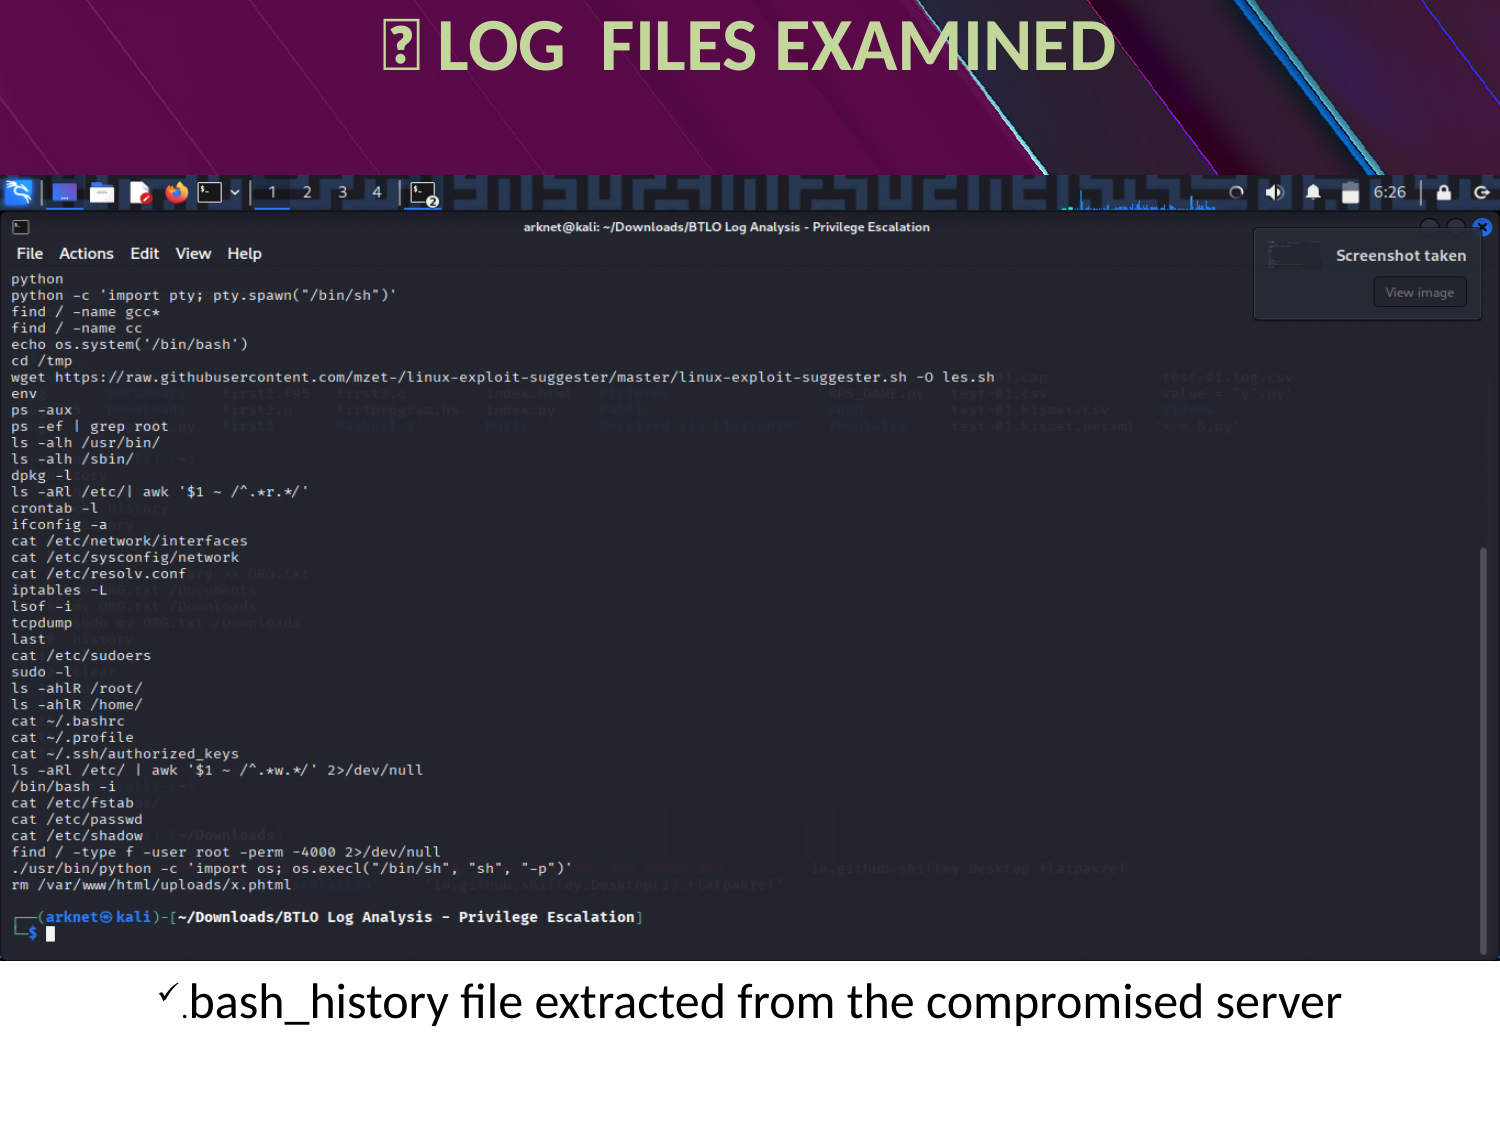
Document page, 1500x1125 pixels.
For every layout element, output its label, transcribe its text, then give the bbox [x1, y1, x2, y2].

picture [0, 93, 1500, 962]
list .bash_history file extracted from the compromised server [0, 967, 1500, 1125]
title 📁 LOG FILES EXAMINED [0, 0, 1500, 93]
